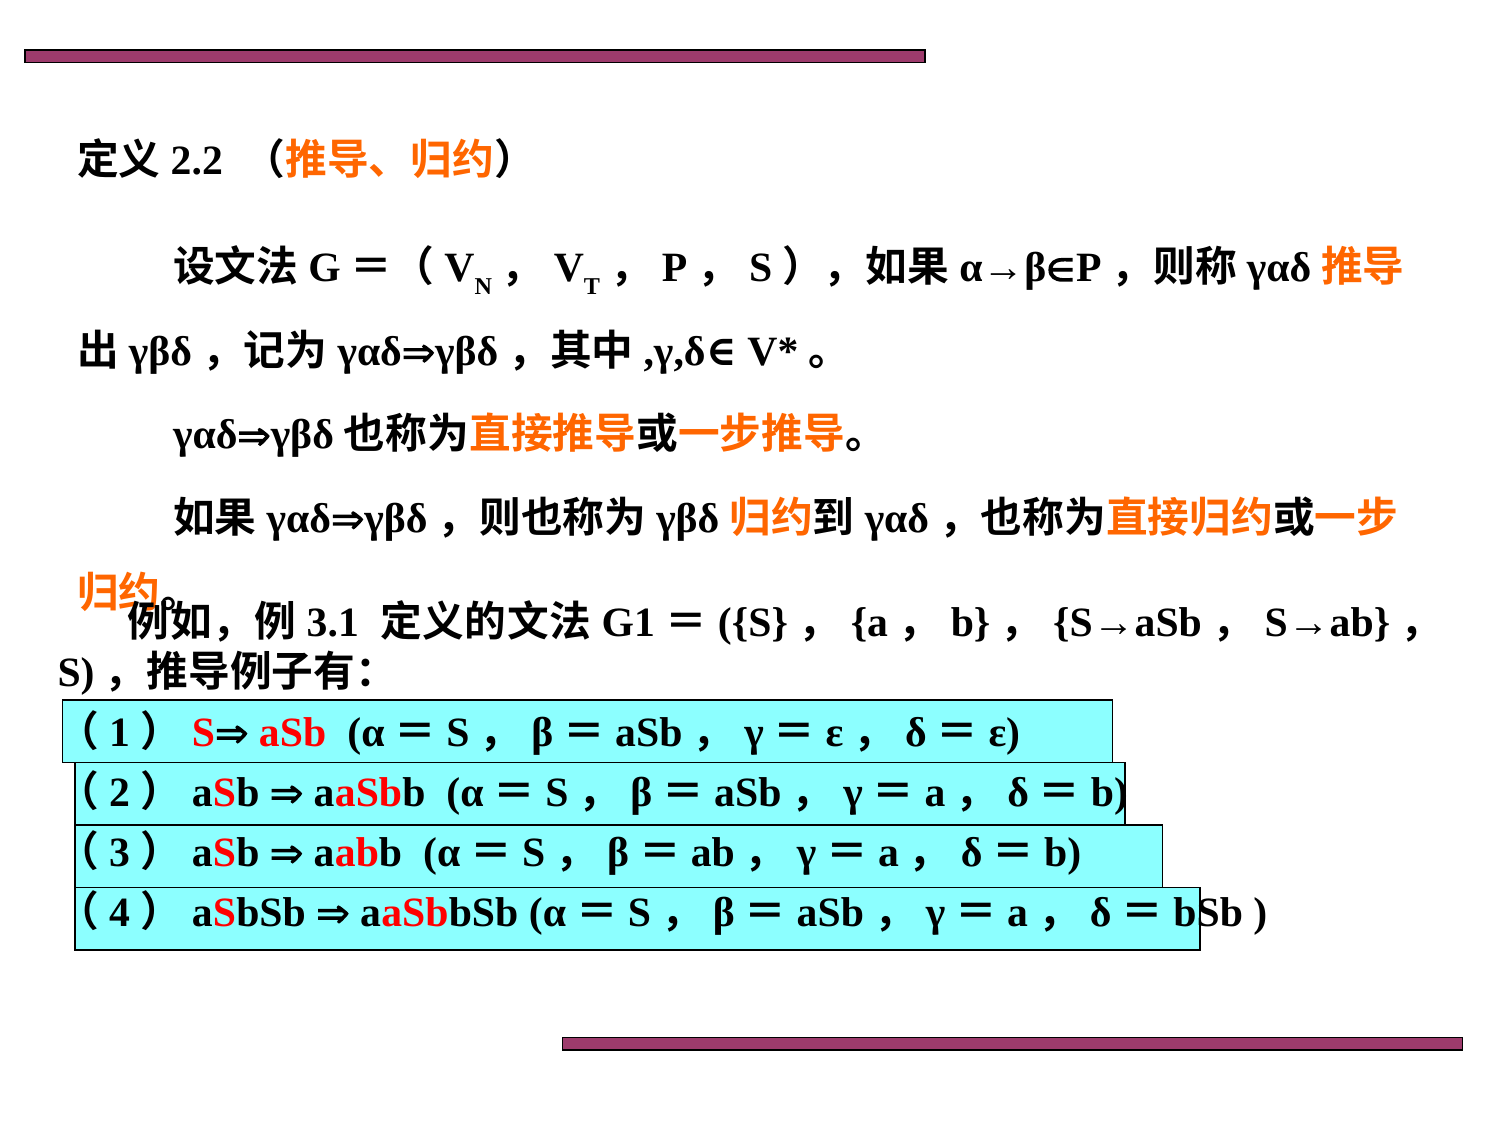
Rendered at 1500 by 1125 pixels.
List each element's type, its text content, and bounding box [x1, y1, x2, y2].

text_box [74, 943, 1200, 950]
text_box 定义2.2 （推导、归约） [62, 125, 727, 190]
text_box 例如，例3.1 定义的文法G1＝({S}，{a，b}，{S→aSb，S→ab}，S)，推导例子有： （1）S aSb (α＝S，β＝aSb，γ＝ε，δ＝ε) （2）aSb  aaSbb (α＝S，β＝aSb，γ＝a，δ＝b) （3）aSb  aabb (α＝S，β＝ab，γ＝a，δ＝b) （4）aSbSb  aaSbbSb (α＝S，β＝aSb，γ＝a，δ＝bSb ) [42, 587, 1468, 943]
text_box 设文法G＝（VN，VT，P，S），如果α→βP，则称γαδ推导出γβδ，记为γαδγβδ，其中,γ,δ∈V*。 γαδγβδ也称为直接推导或一步推导。 如果γαδγβδ，则也称为γβδ归约到γαδ，也称为直接归约或一步归约。 [62, 203, 1450, 587]
